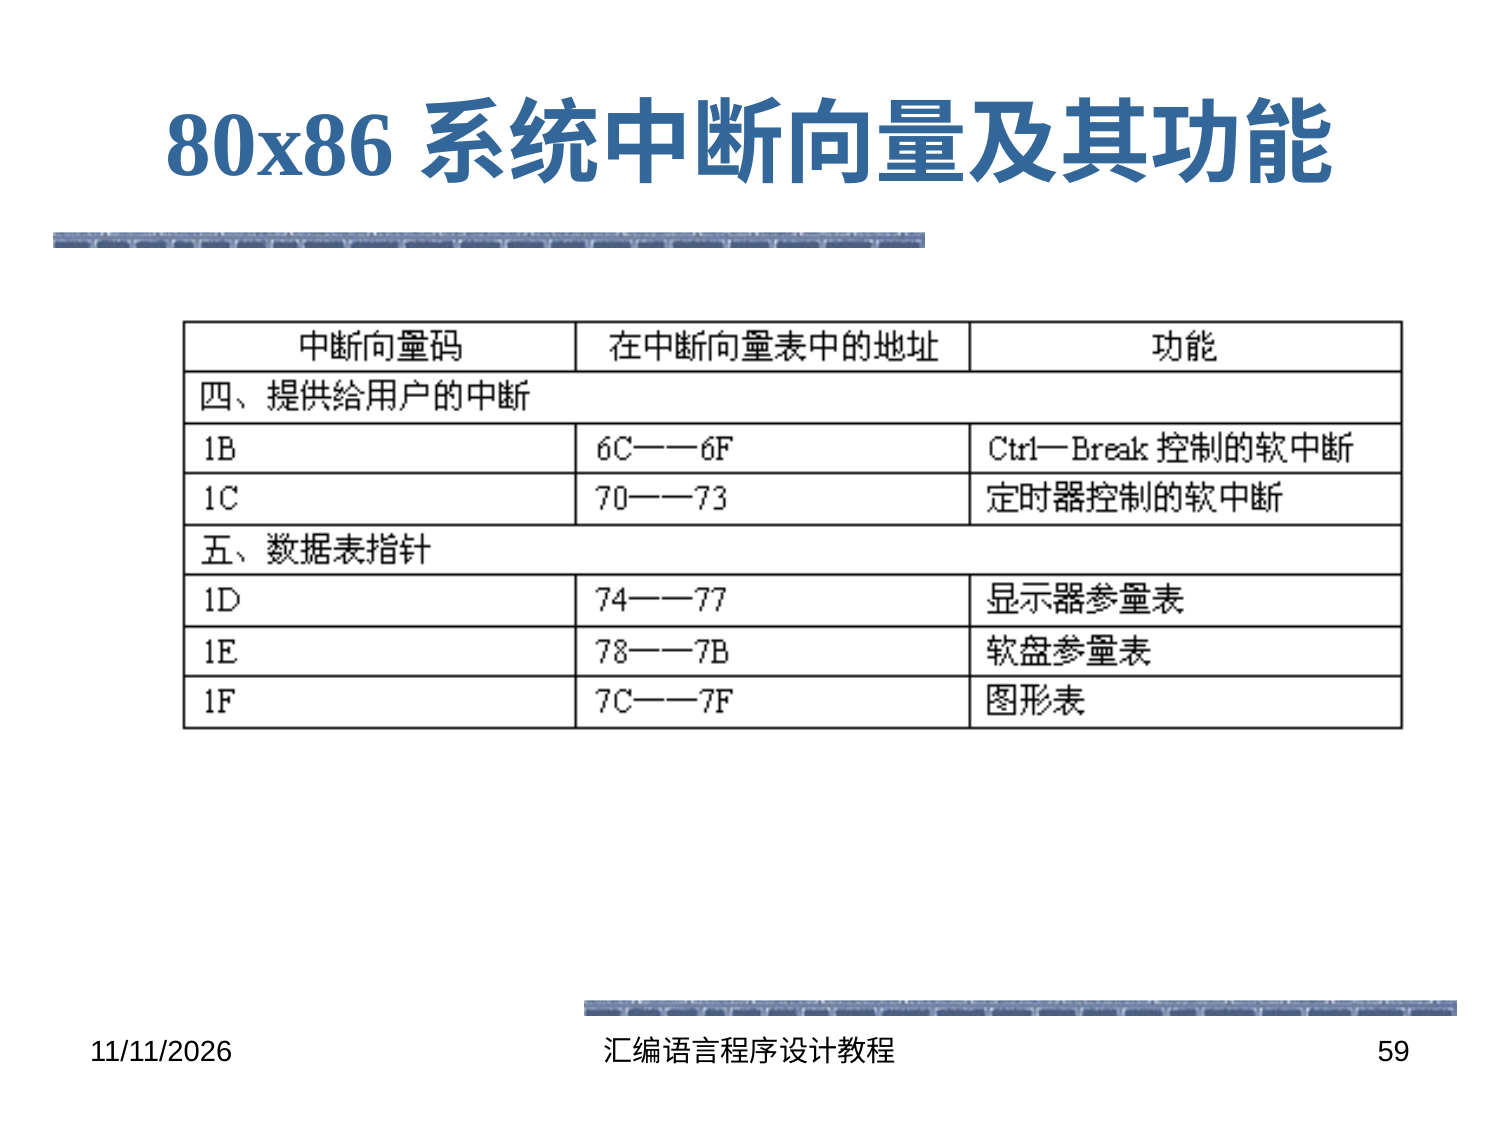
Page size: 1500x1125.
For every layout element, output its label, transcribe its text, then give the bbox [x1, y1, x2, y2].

picture [584, 999, 1457, 1016]
slide_number 59 [1074, 1024, 1426, 1103]
picture [53, 231, 925, 248]
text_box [174, 312, 1413, 738]
title 80x86系统中断向量及其功能 [74, 44, 1426, 233]
footer 汇编语言程序设计教程 [512, 1024, 988, 1103]
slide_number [74, 1024, 426, 1103]
